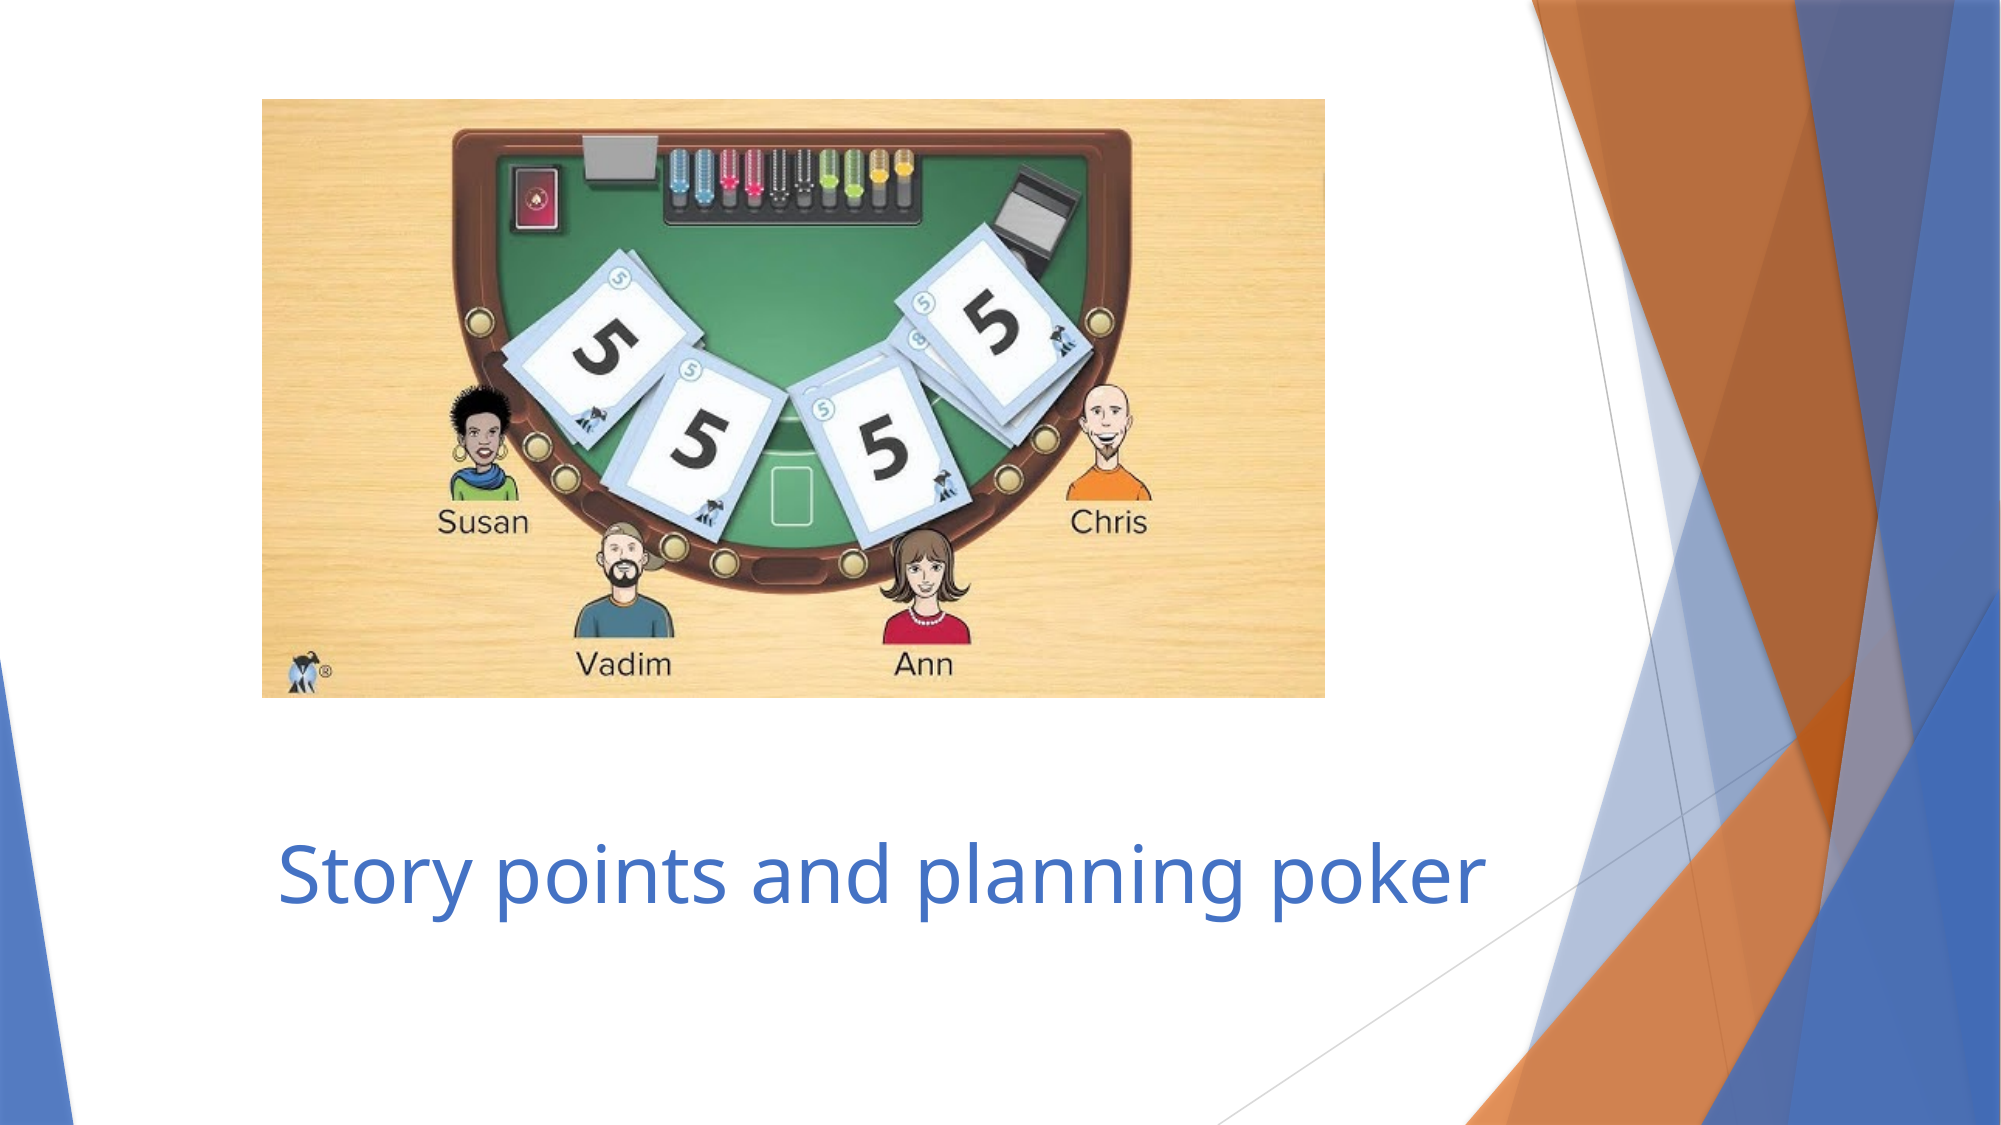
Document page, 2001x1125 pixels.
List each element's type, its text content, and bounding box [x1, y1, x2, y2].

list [261, 99, 1326, 698]
title Story points and planning poker [262, 750, 1522, 929]
